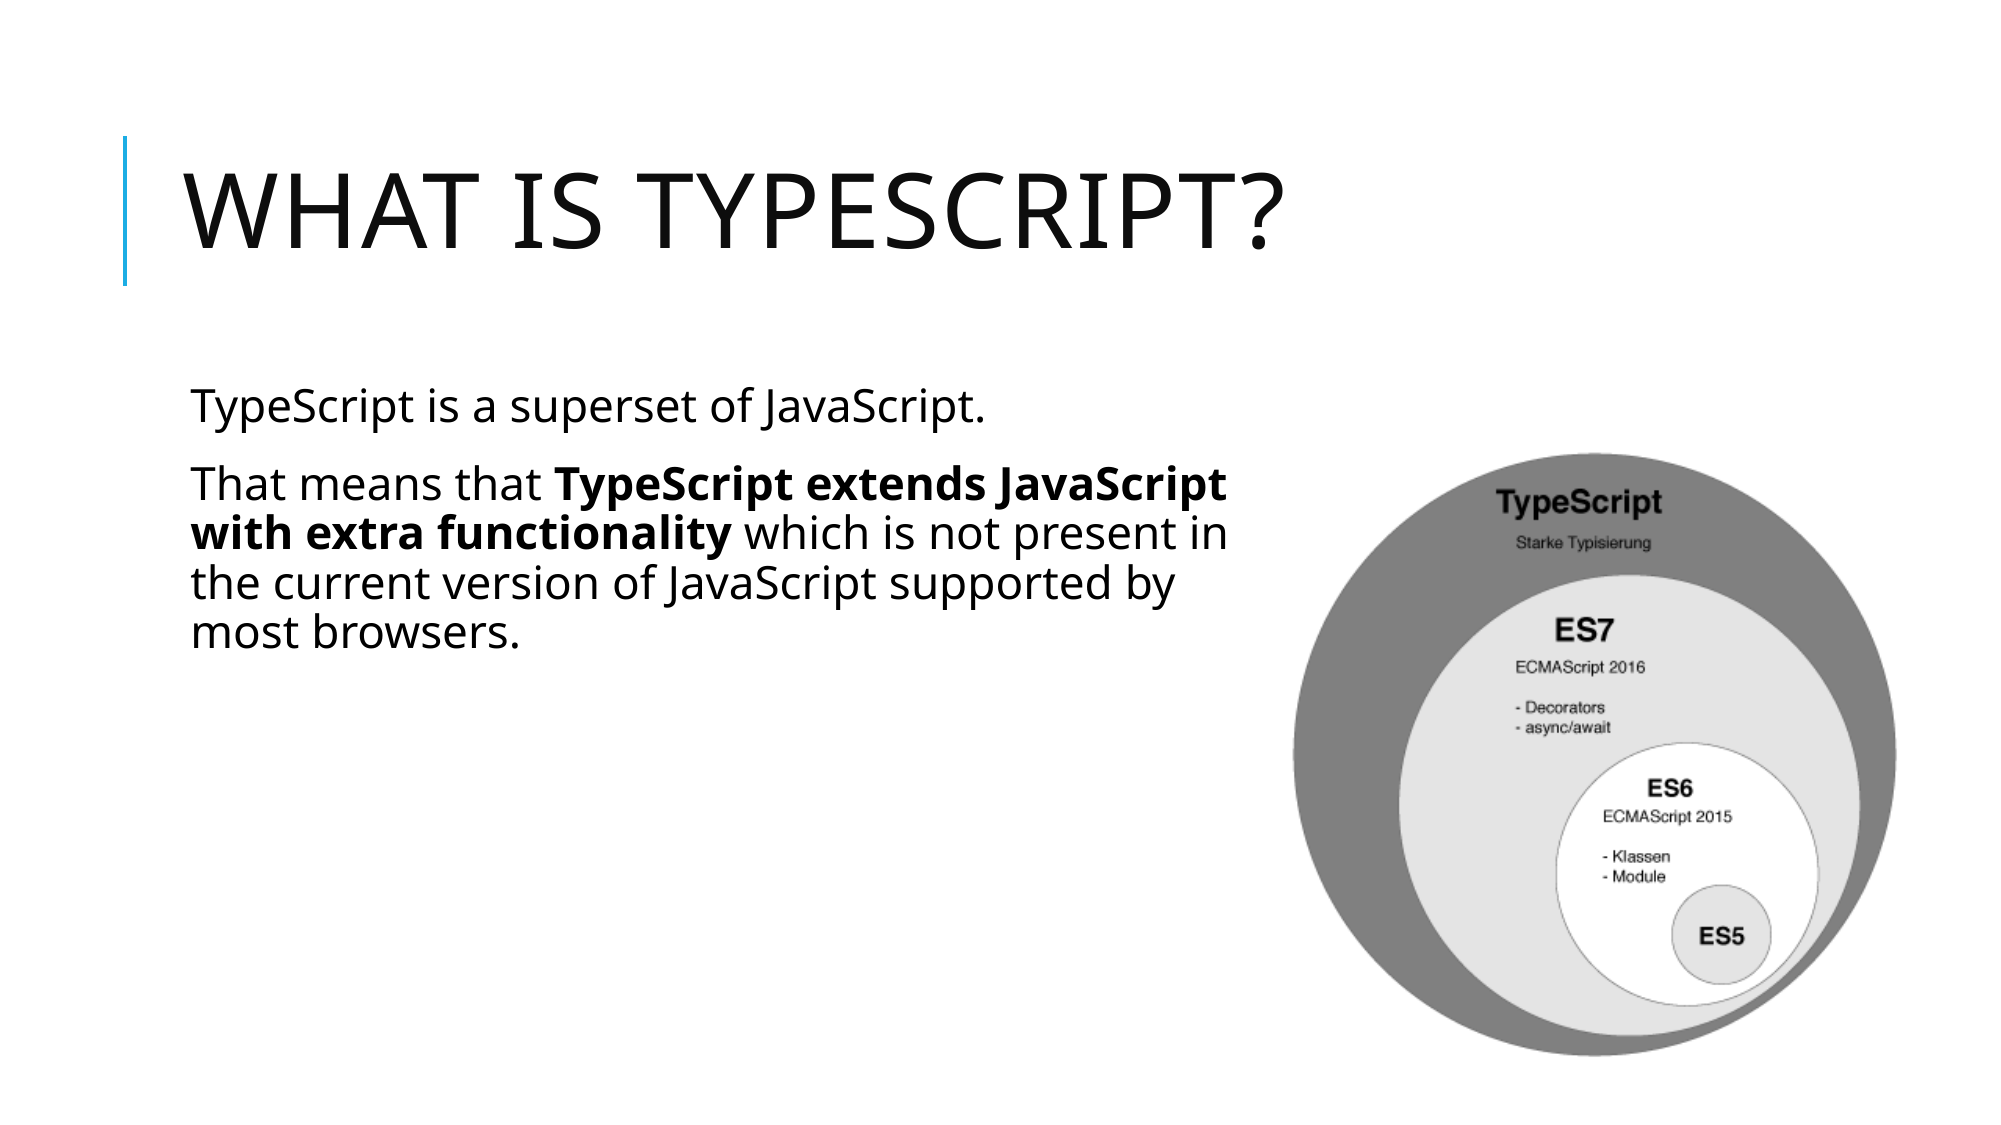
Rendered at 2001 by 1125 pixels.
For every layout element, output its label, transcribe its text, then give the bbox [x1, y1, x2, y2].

list TypeScript is a superset of JavaScript. That means that TypeScript extends JavaScript with extra functionality which is not present in the current version of JavaScript supported by most browsers. [168, 375, 1283, 1035]
picture [1282, 442, 1908, 1069]
title What is TypeScript? [168, 96, 1763, 342]
